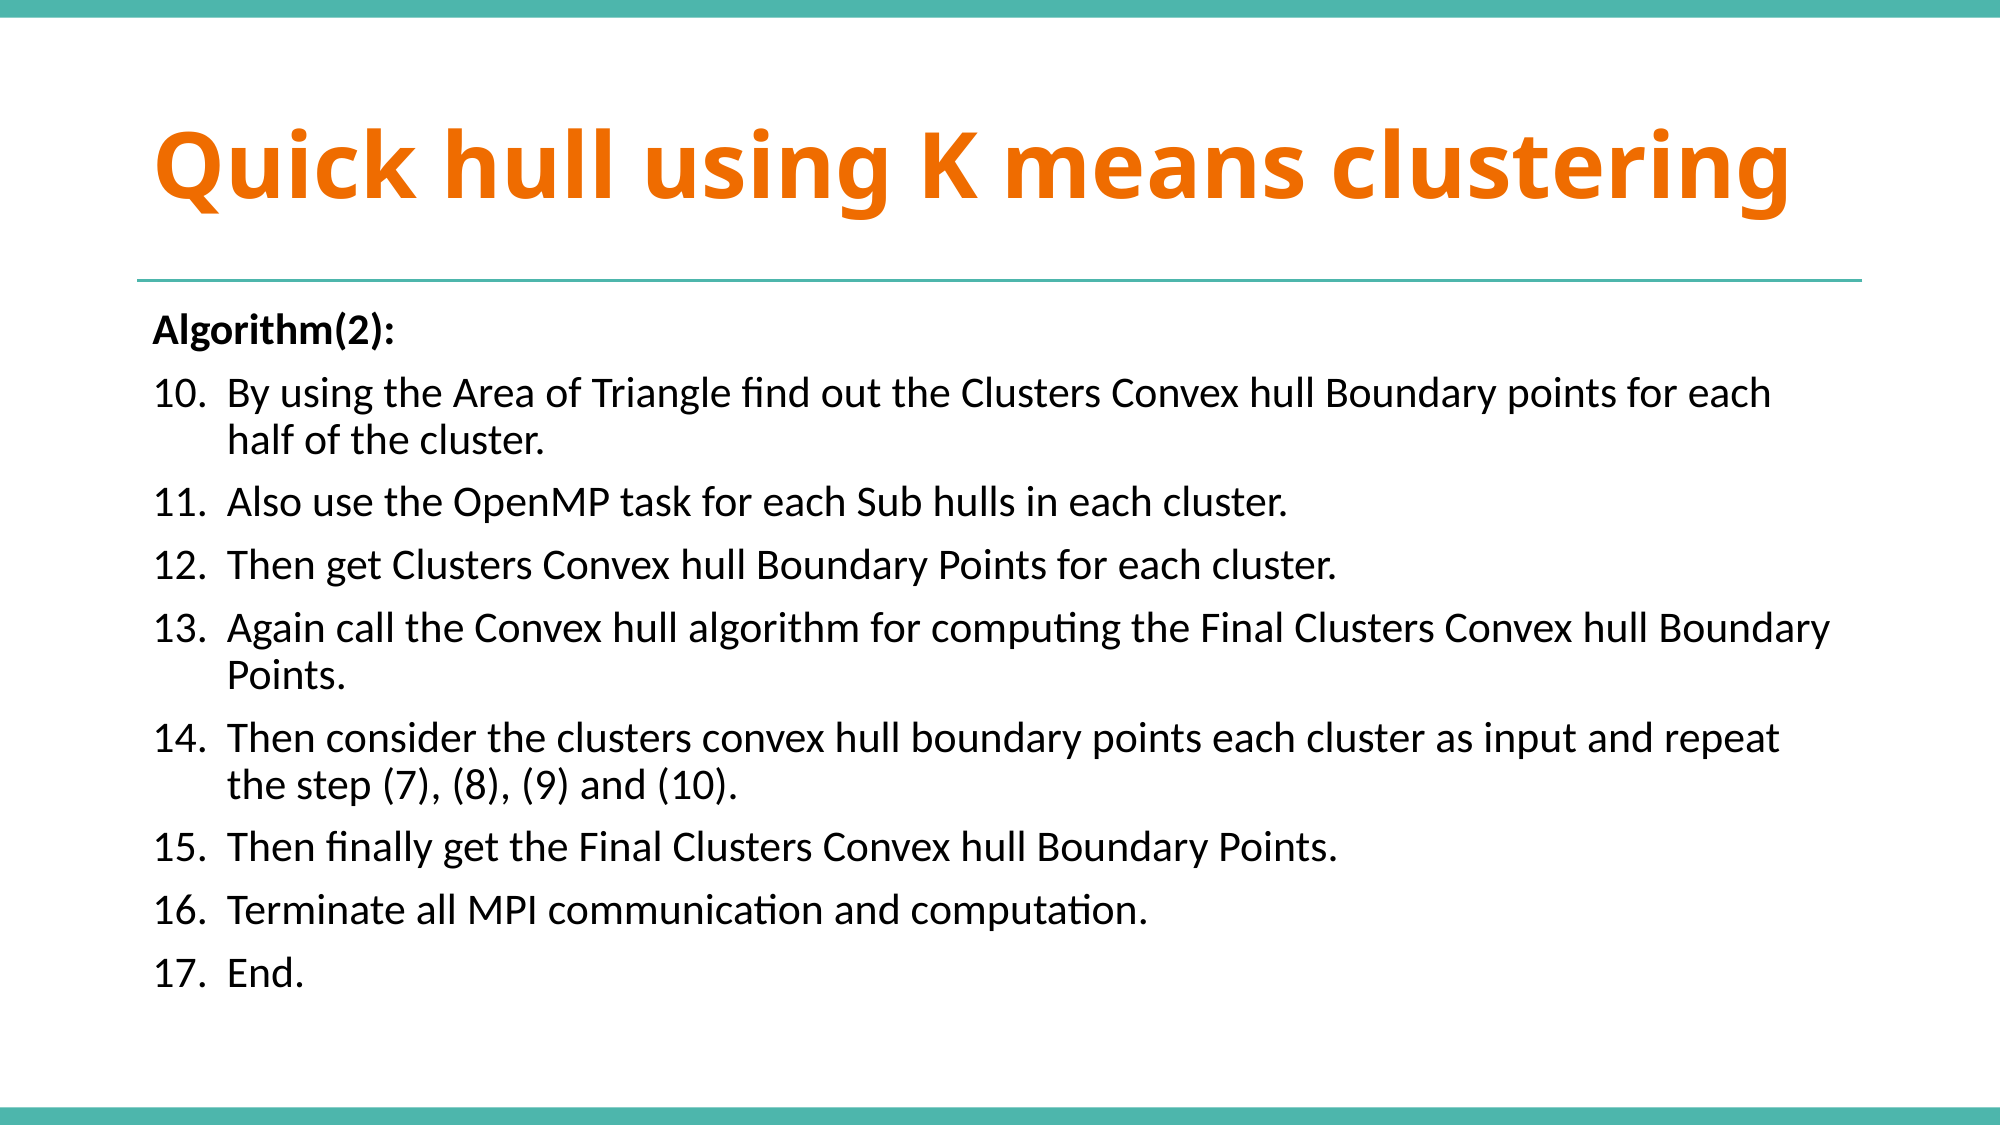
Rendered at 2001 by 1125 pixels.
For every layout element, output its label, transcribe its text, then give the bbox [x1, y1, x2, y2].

text_box [0, 0, 2000, 19]
list Algorithm(2): By using the Area of Triangle find out the Clusters Convex hull Boundary points for each half of the cluster. Also use the OpenMP task for each Sub hulls in each cluster. Then get Clusters Convex hull Boundary Points for each cluster. Again call the Convex hull algorithm for computing the Final Clusters Convex hull Boundary Points. Then consider the clusters convex hull boundary points each cluster as input and repeat the step (7), (8), (9) and (10). Then finally get the Final Clusters Convex hull Boundary Points. Terminate all MPI communication and computation. End. [137, 299, 1863, 1014]
title Quick hull using K means clustering [137, 59, 1863, 278]
text_box [0, 1106, 2000, 1125]
